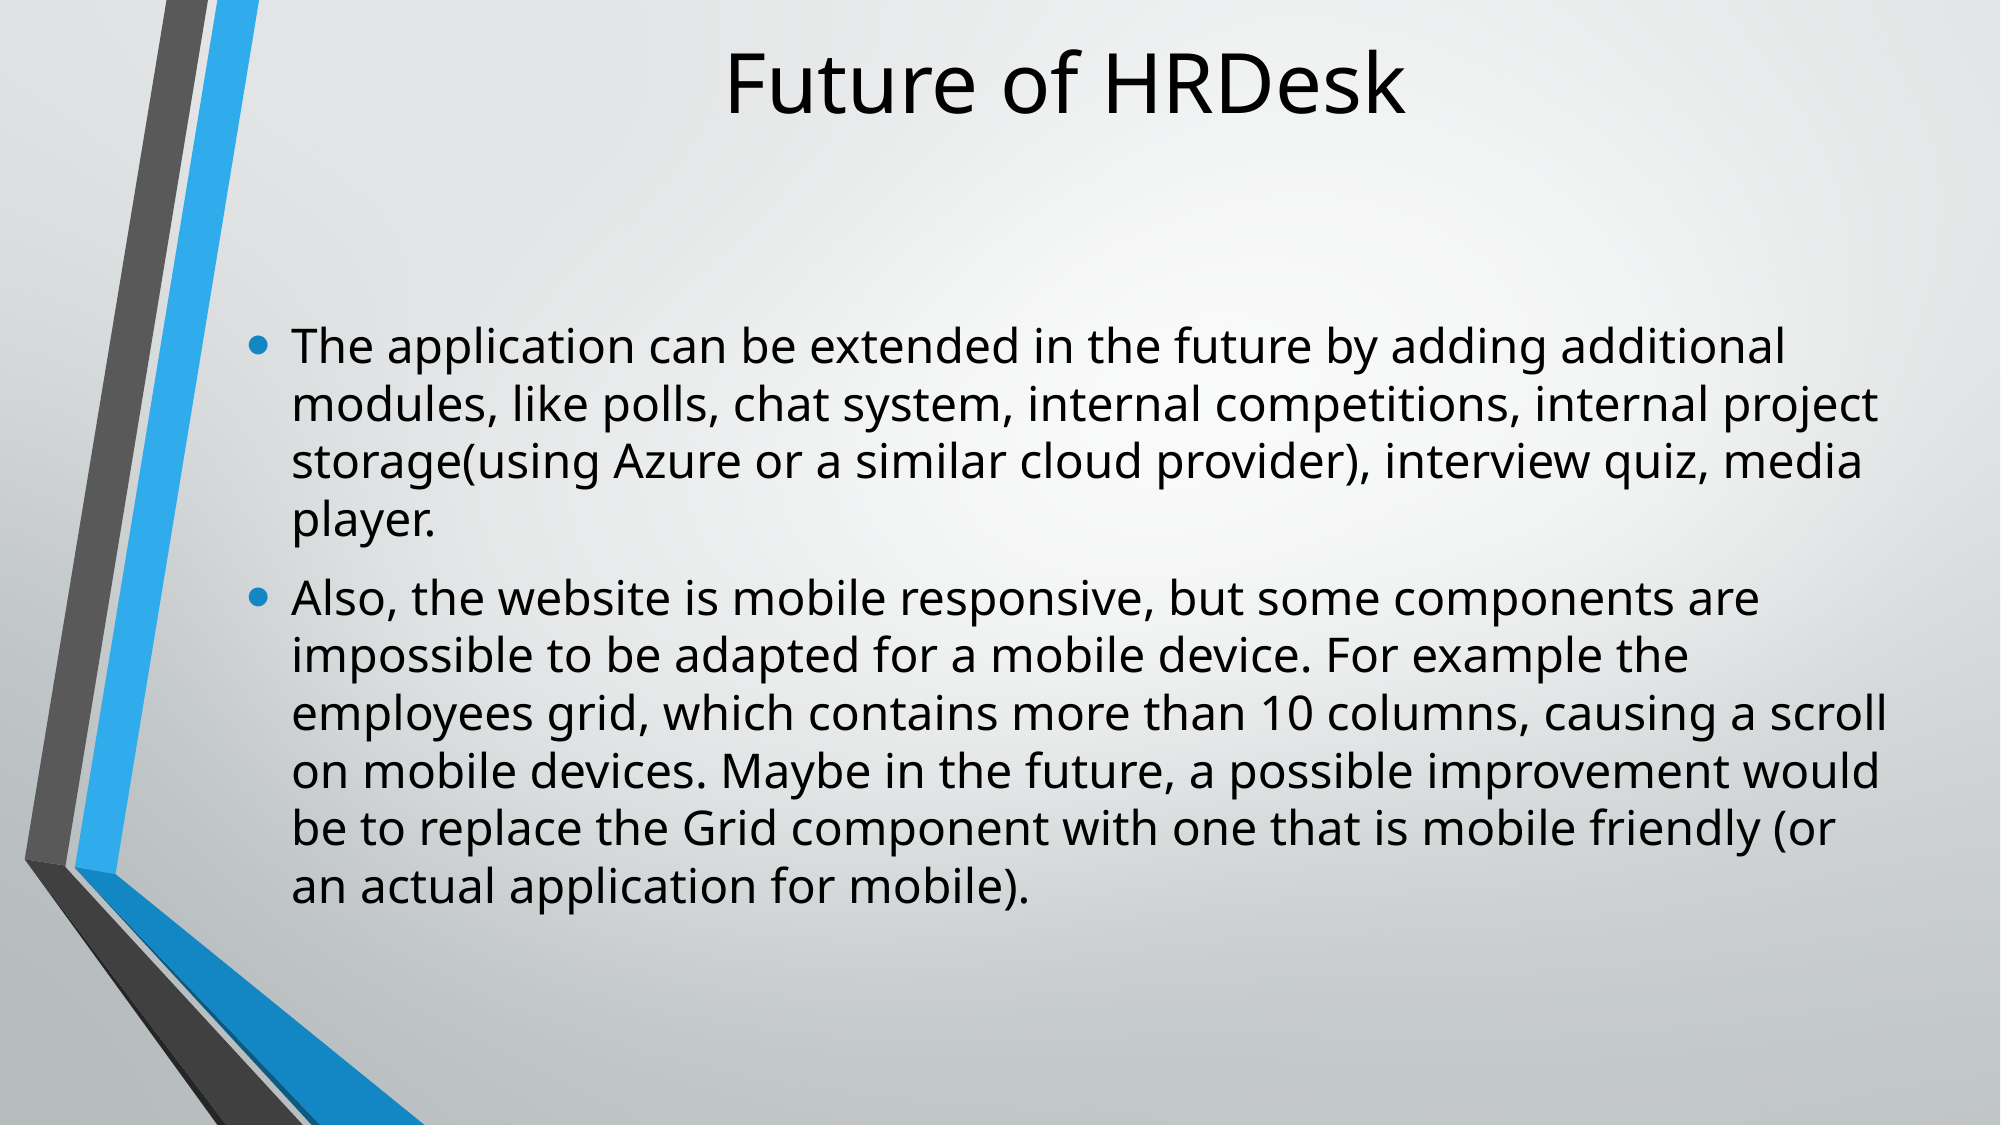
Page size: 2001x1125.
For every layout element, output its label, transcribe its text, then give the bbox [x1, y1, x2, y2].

title Future of HRDesk [243, 0, 1887, 224]
list The application can be extended in the future by adding additional modules, like polls, chat system, internal competitions, internal project storage(using Azure or a similar cloud provider), interview quiz, media player. Also, the website is mobile responsive, but some components are impossible to be adapted for a mobile device. For example the employees grid, which contains more than 10 columns, causing a scroll on mobile devices. Maybe in the future, a possible improvement would be to replace the Grid component with one that is mobile friendly (or an actual application for mobile). [231, 306, 1909, 922]
